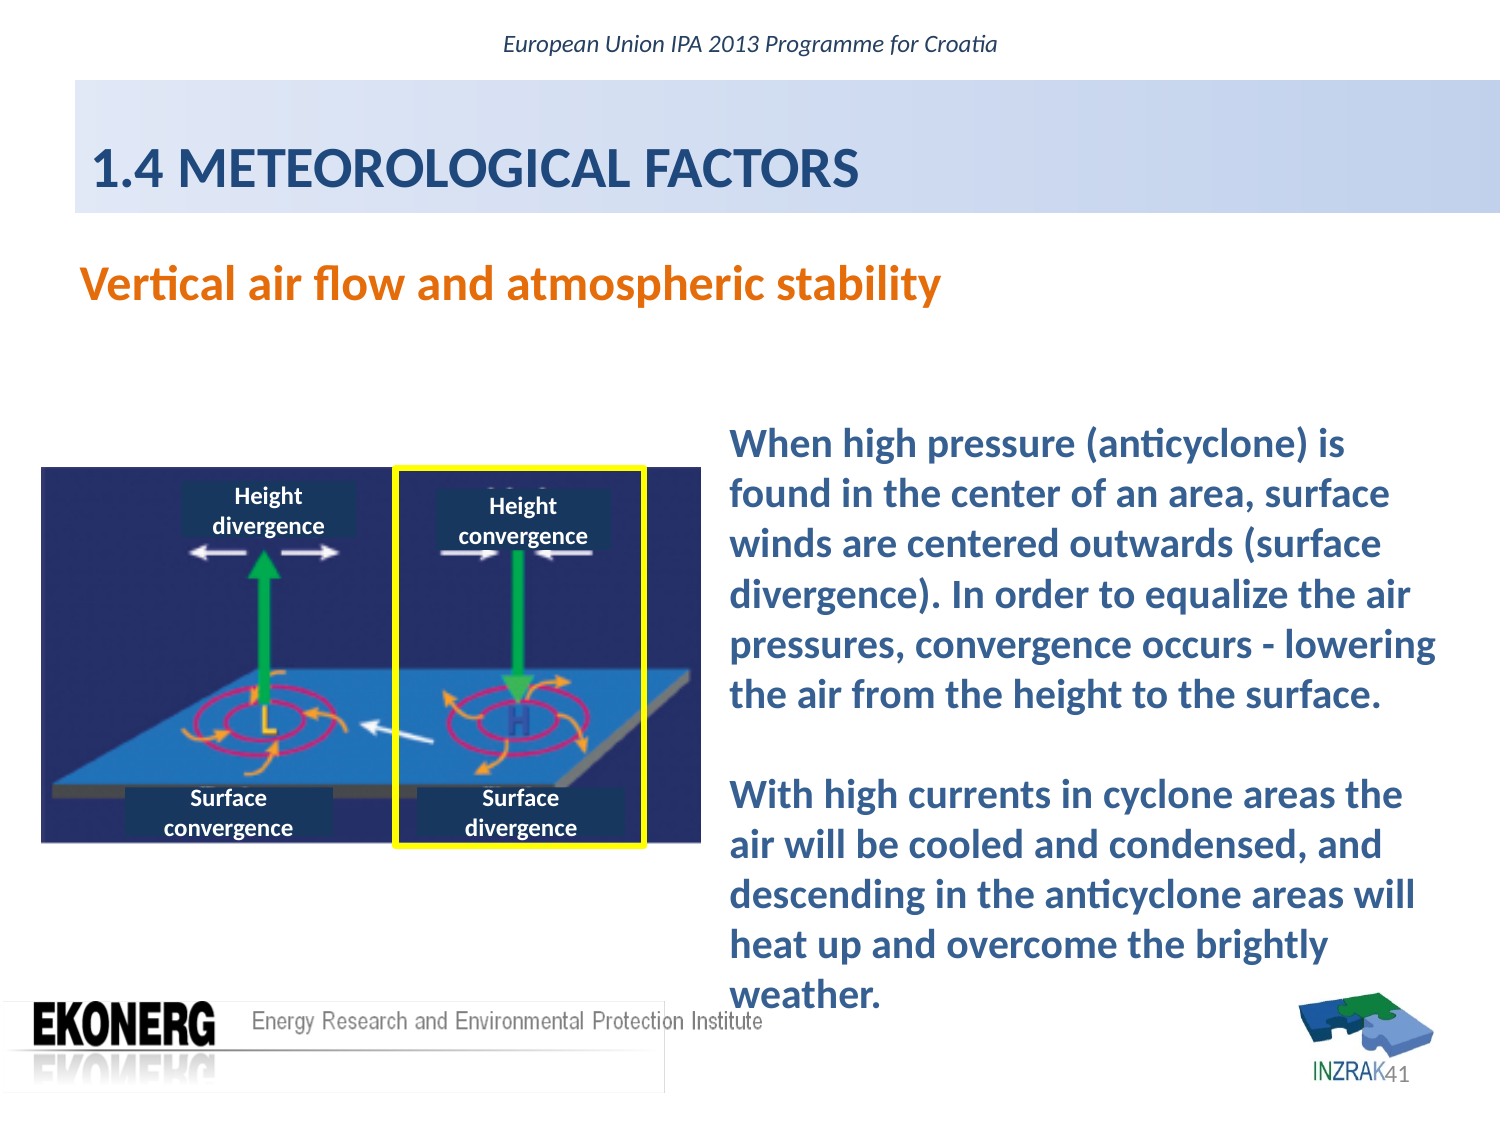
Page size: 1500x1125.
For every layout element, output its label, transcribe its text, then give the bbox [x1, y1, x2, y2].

text_box European Union IPA 2013 Programme for Croatia [2, 23, 1500, 71]
text_box Vertical air flow and atmospheric stability [64, 243, 1439, 319]
title 1.4 METEOROLOGICAL FACTORS [75, 80, 1500, 213]
picture [40, 467, 701, 847]
picture [1298, 992, 1434, 1088]
picture [1, 996, 785, 1095]
text_box When high pressure (anticyclone) is found in the center of an area, surface winds are centered outwards (surface divergence). In order to equalize the air pressures, convergence occurs - lowering the air from the height to the surface. With high currents in cyclone areas the air will be cooled and condensed, and descending in the anticyclone areas will heat up and overcome the brightly weather. [714, 408, 1473, 1024]
slide_number 41 [1074, 1042, 1425, 1103]
